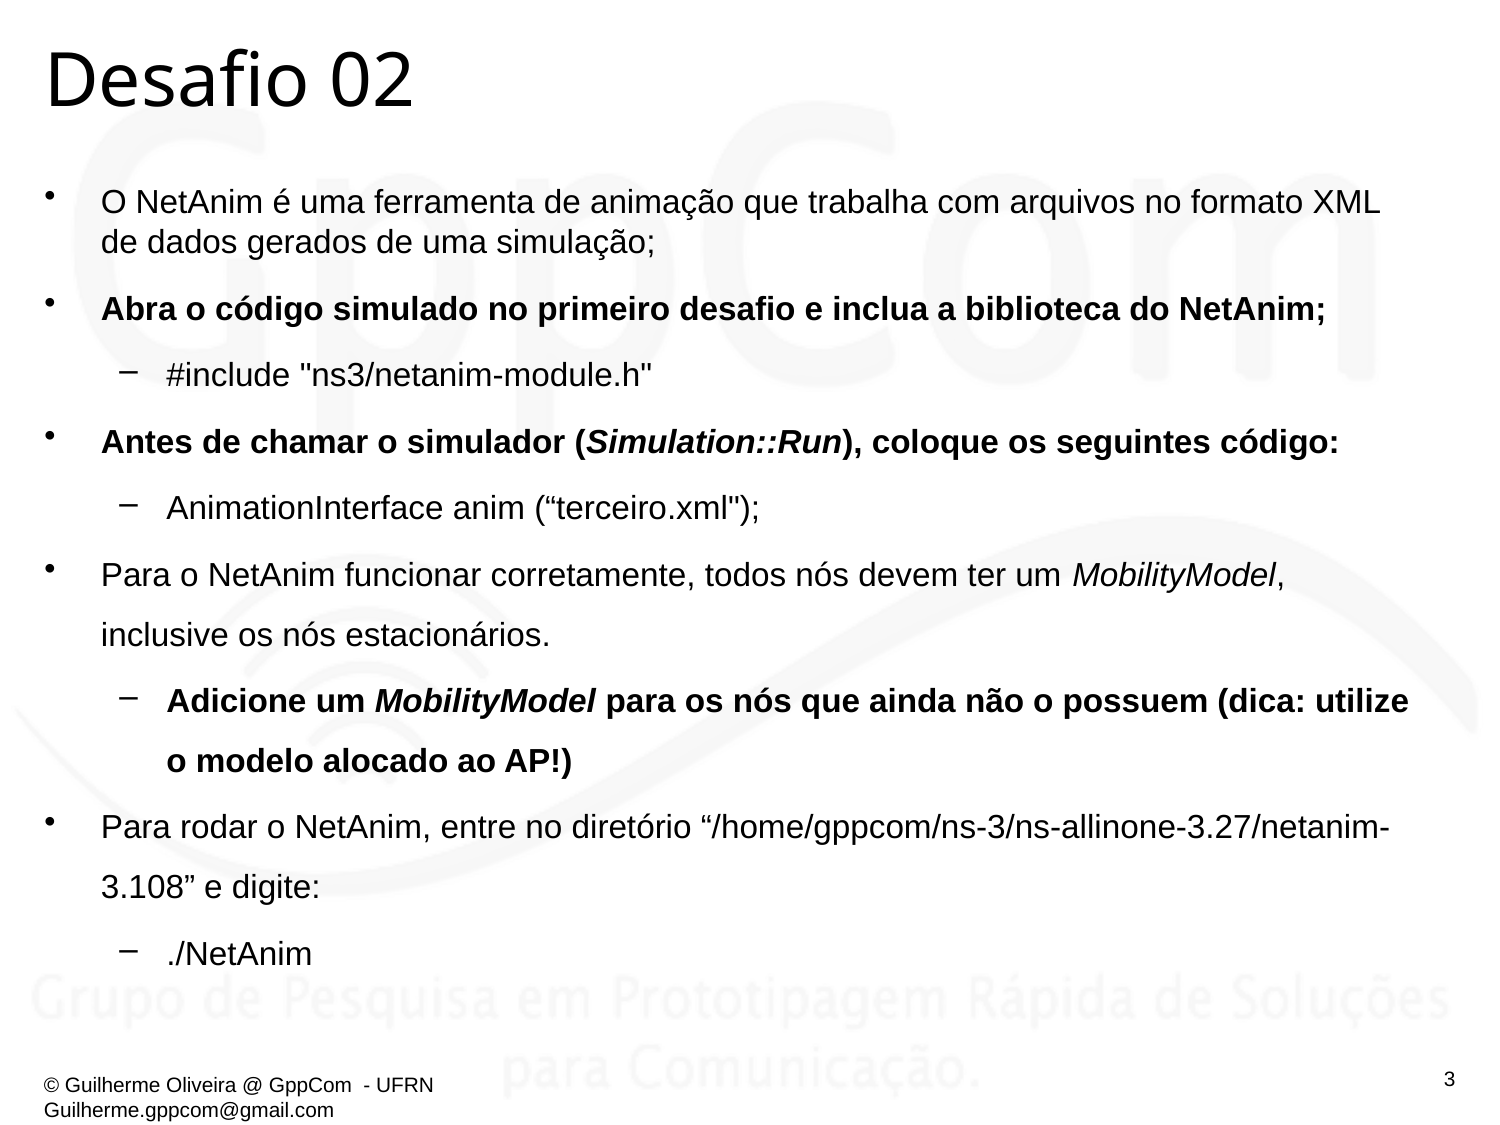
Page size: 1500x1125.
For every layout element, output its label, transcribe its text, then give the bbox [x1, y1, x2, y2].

title Desafio 02 [29, 7, 1393, 146]
slide_number 3 [1257, 1058, 1471, 1107]
list O NetAnim é uma ferramenta de animação que trabalha com arquivos no formato XML de dados gerados de uma simulação; Abra o código simulado no primeiro desafio e inclua a biblioteca do NetAnim; #include "ns3/netanim-module.h" Antes de chamar o simulador (Simulation::Run), coloque os seguintes código: AnimationInterface anim (“terceiro.xml"); Para o NetAnim funcionar corretamente, todos nós devem ter um MobilityModel, inclusive os nós estacionários. Adicione um MobilityModel para os nós que ainda não o possuem (dica: utilize o modelo alocado ao AP!) Para rodar o NetAnim, entre no diretório “/home/gppcom/ns-3/ns-allinone-3.27/netanim-3.108” e digite: ./NetAnim [29, 172, 1438, 1036]
